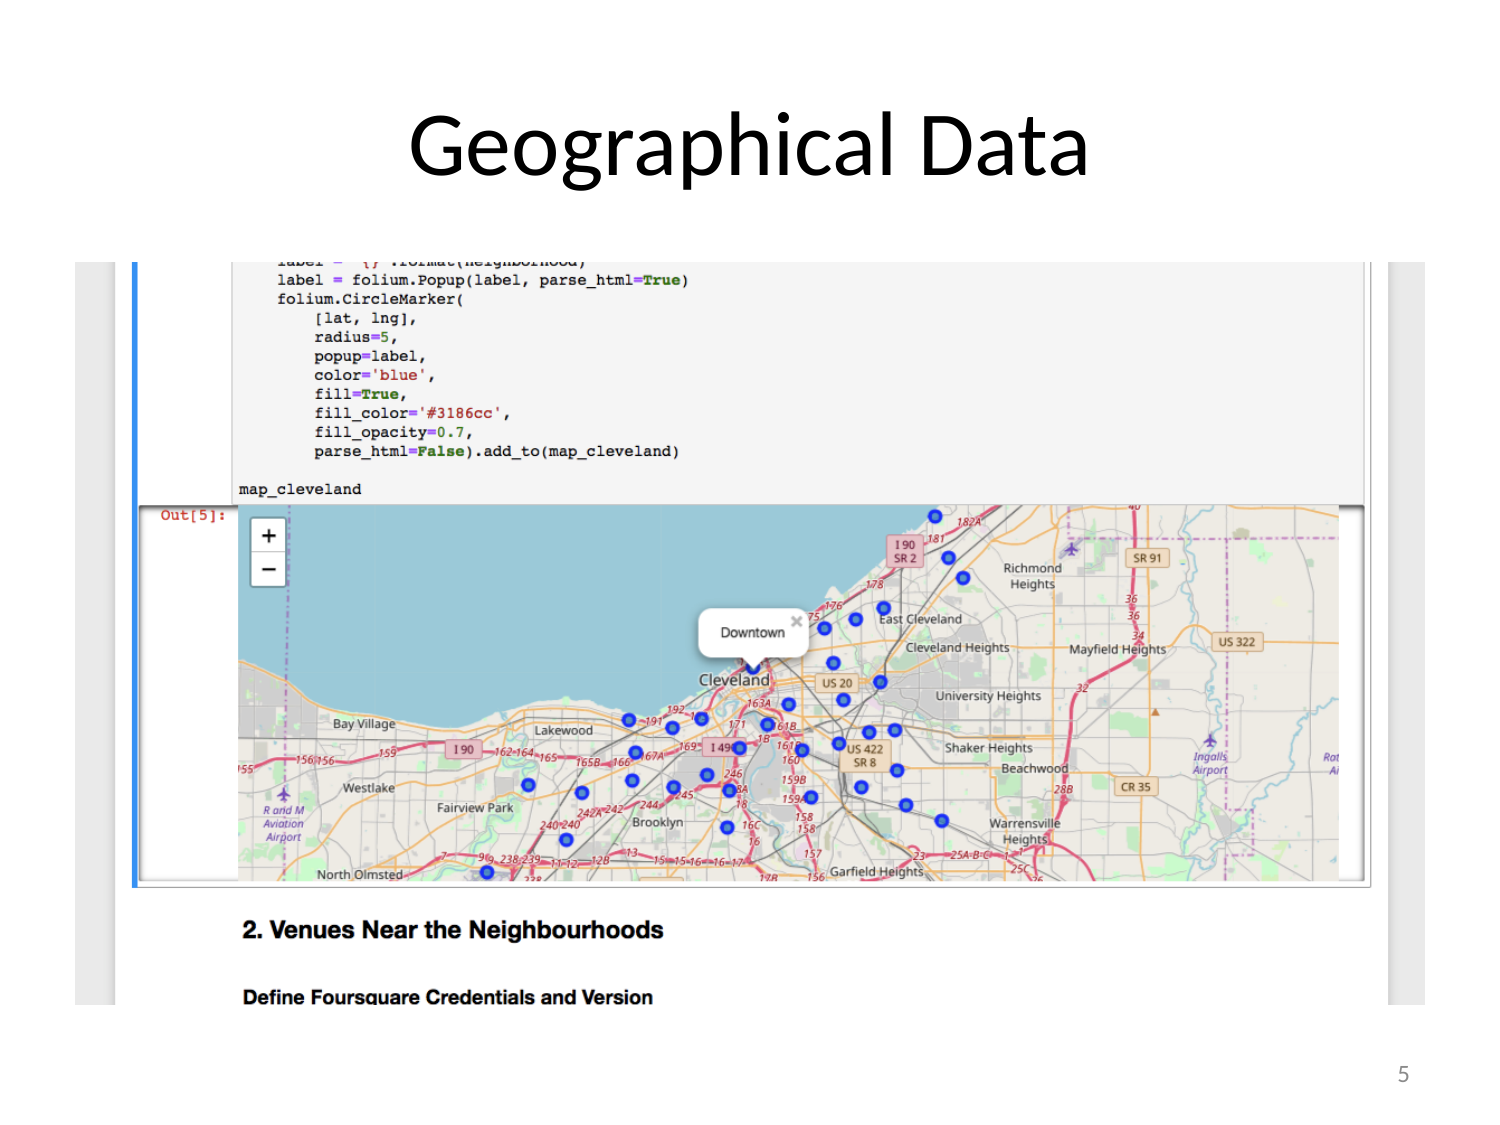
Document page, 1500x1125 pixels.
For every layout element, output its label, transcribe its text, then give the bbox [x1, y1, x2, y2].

title Geographical Data [75, 45, 1425, 233]
slide_number 4 [1074, 1042, 1425, 1103]
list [74, 262, 1426, 1006]
